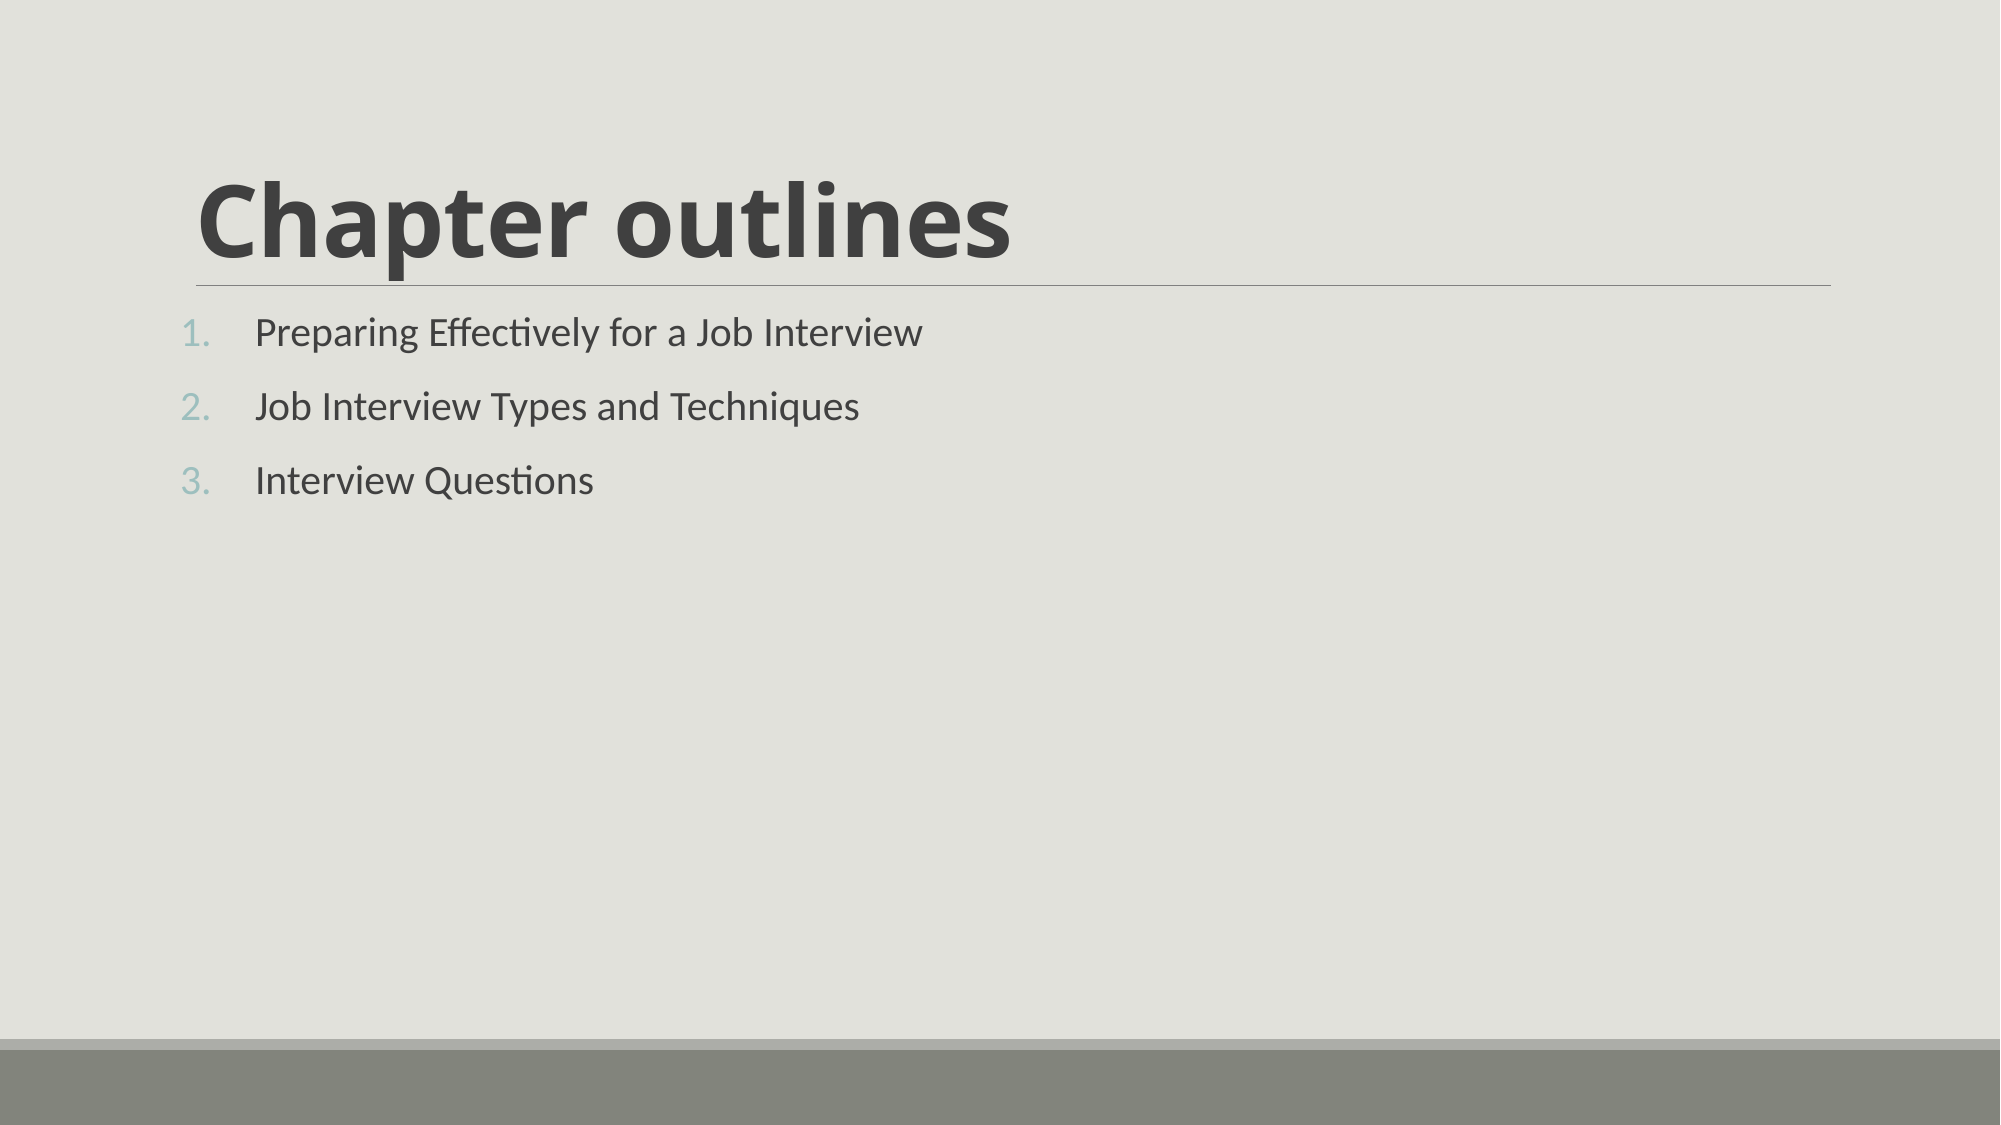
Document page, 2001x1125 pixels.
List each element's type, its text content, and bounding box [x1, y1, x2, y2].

title Chapter outlines [180, 47, 1830, 285]
list Preparing Effectively for a Job Interview Job Interview Types and Techniques Interview Questions [180, 302, 1830, 963]
